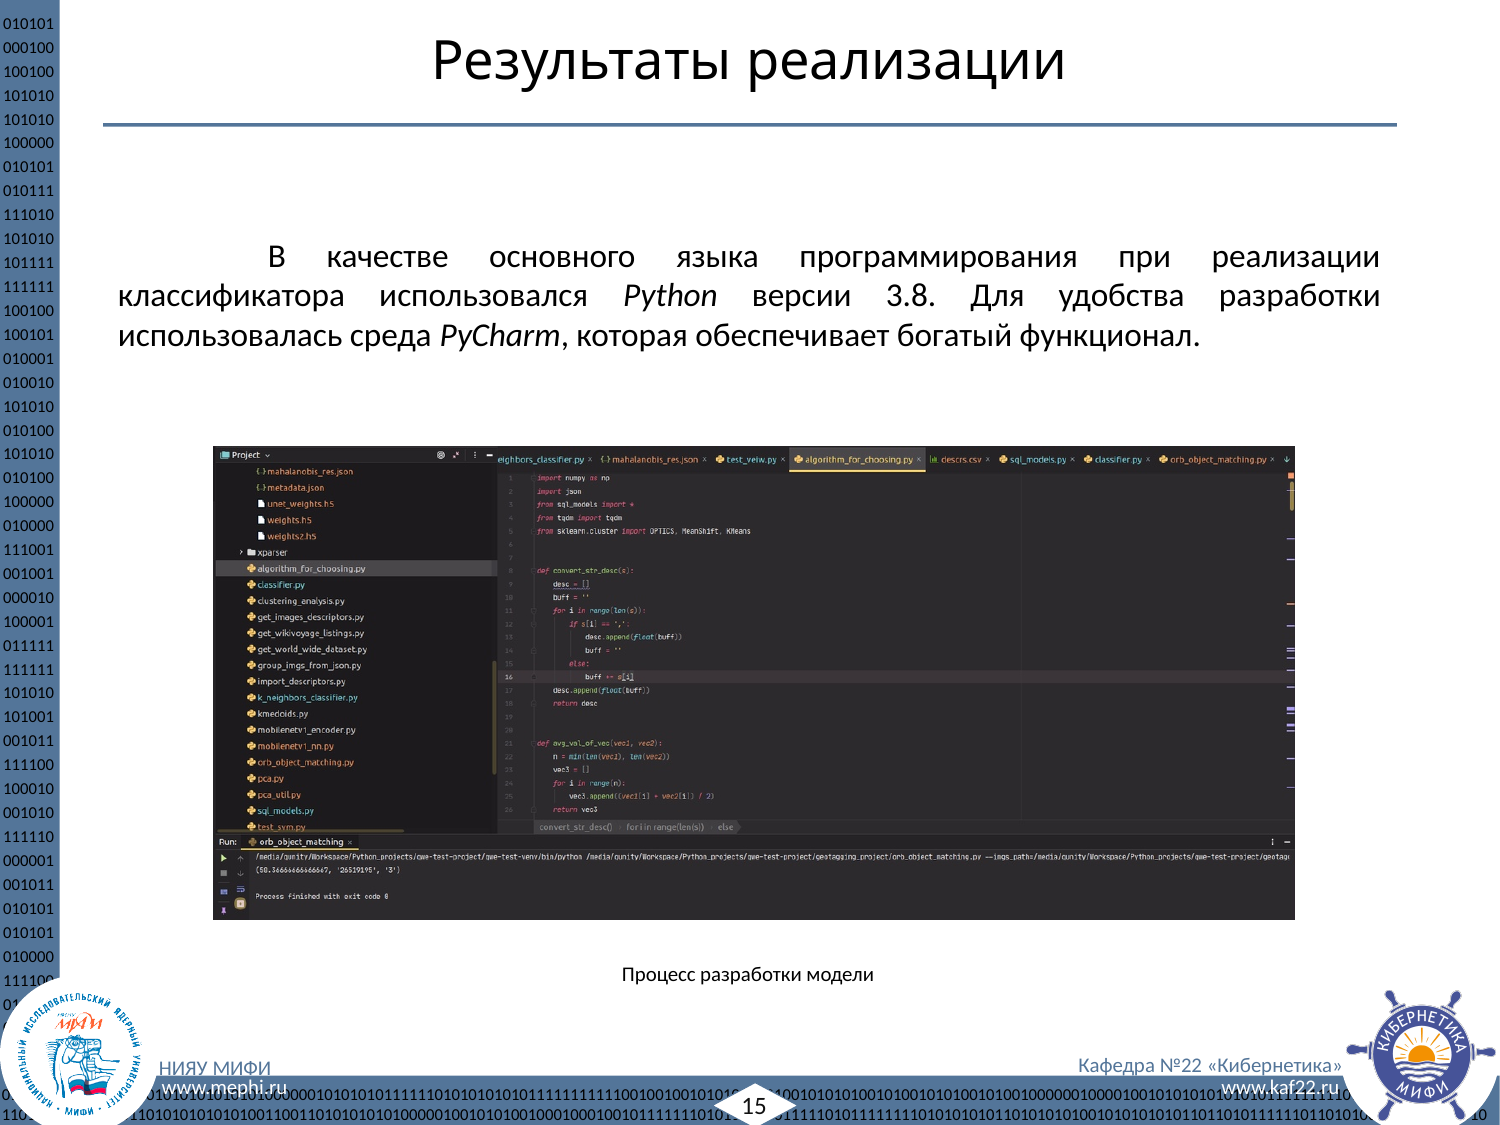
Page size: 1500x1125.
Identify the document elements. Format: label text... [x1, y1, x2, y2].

text_box Процесс разработки модели [578, 953, 918, 981]
text_box 15 [719, 1081, 790, 1125]
text_box Результаты реализации [103, 5, 1397, 119]
picture [1346, 990, 1496, 1121]
picture [213, 446, 1295, 921]
picture [16, 989, 143, 1120]
text_box В качестве основного языка программирования при реализации классификатора использовался Python версии 3.8. Для удобства разработки использовалась среда PyCharm, которая обеспечивает богатый функционал. [103, 151, 1397, 532]
